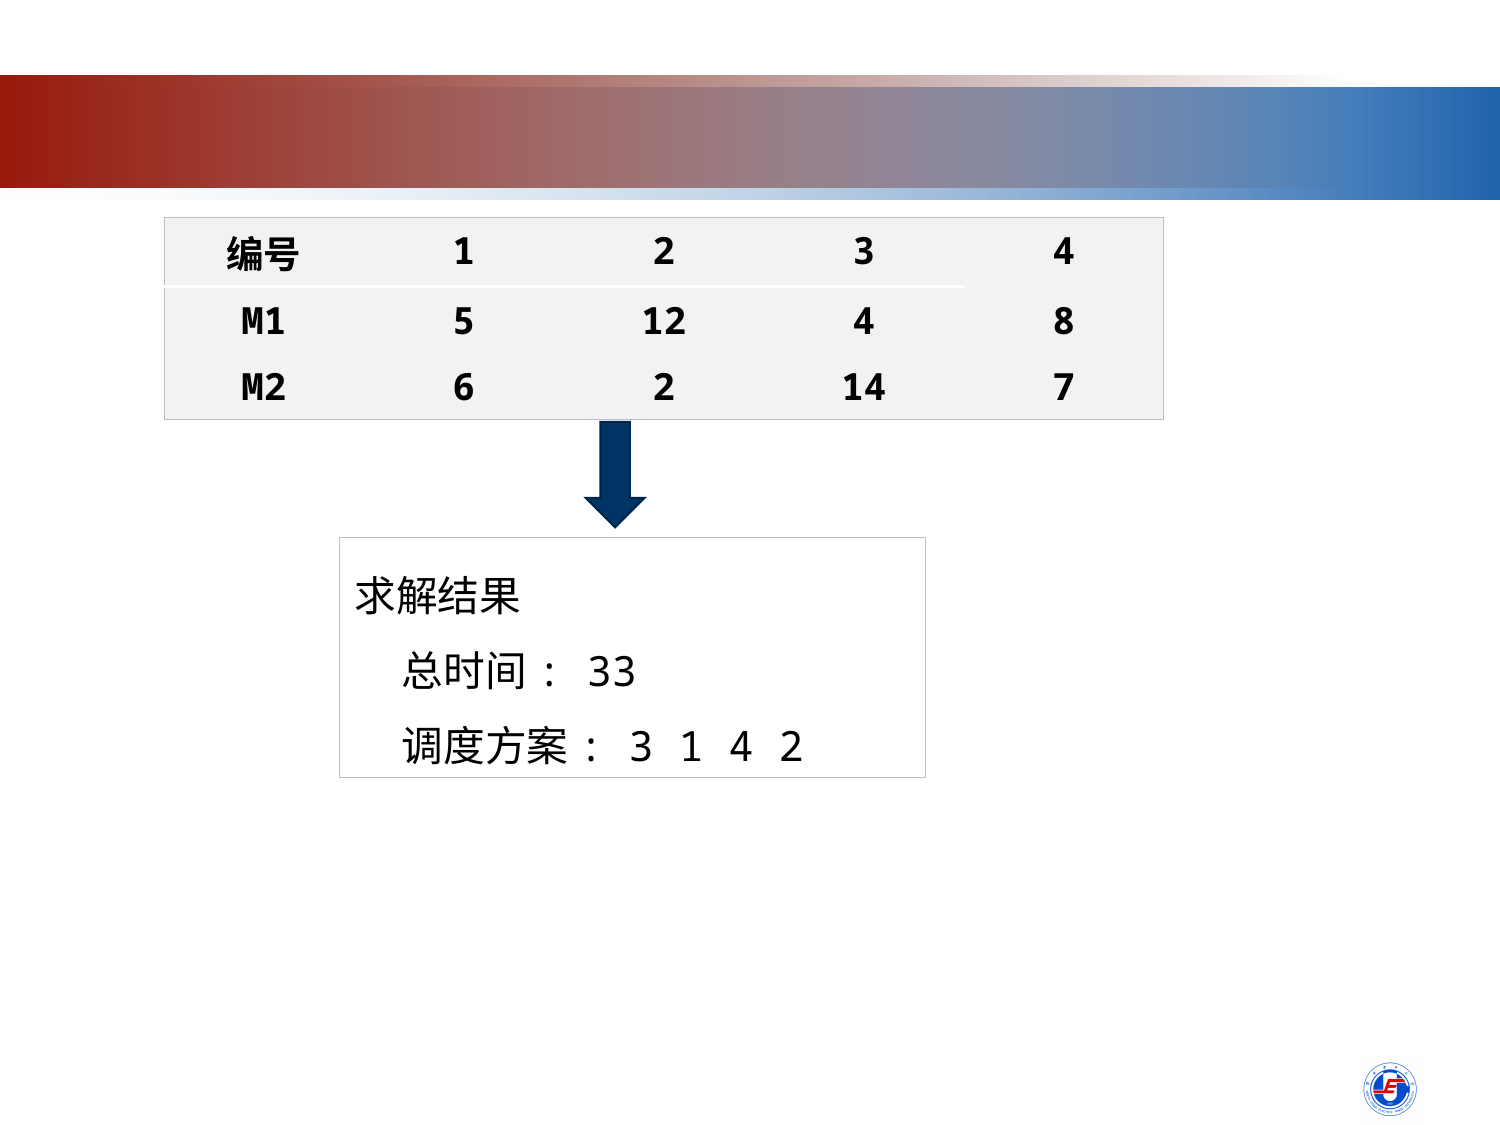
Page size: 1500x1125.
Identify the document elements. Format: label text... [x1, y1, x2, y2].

picture [1359, 1054, 1425, 1125]
table_cell 5 [364, 288, 564, 353]
table_header 3 [764, 218, 964, 285]
table_cell M2 [165, 353, 364, 419]
table_cell 6 [364, 353, 564, 419]
text_box [583, 420, 647, 529]
table_header 4 [964, 218, 1163, 287]
table_header 2 [564, 218, 764, 285]
table_cell 12 [564, 288, 764, 353]
table_cell 8 [964, 287, 1163, 353]
table_cell M1 [165, 288, 364, 353]
table_cell 7 [964, 353, 1163, 419]
table_header 1 [364, 218, 564, 285]
table_header 编号 [165, 218, 364, 285]
table_cell 4 [764, 288, 964, 353]
table_cell 2 [564, 353, 764, 419]
table_cell 14 [764, 353, 964, 419]
text_box 求解结果 总时间: 33 调度方案: 3 1 4 2 [339, 537, 926, 778]
